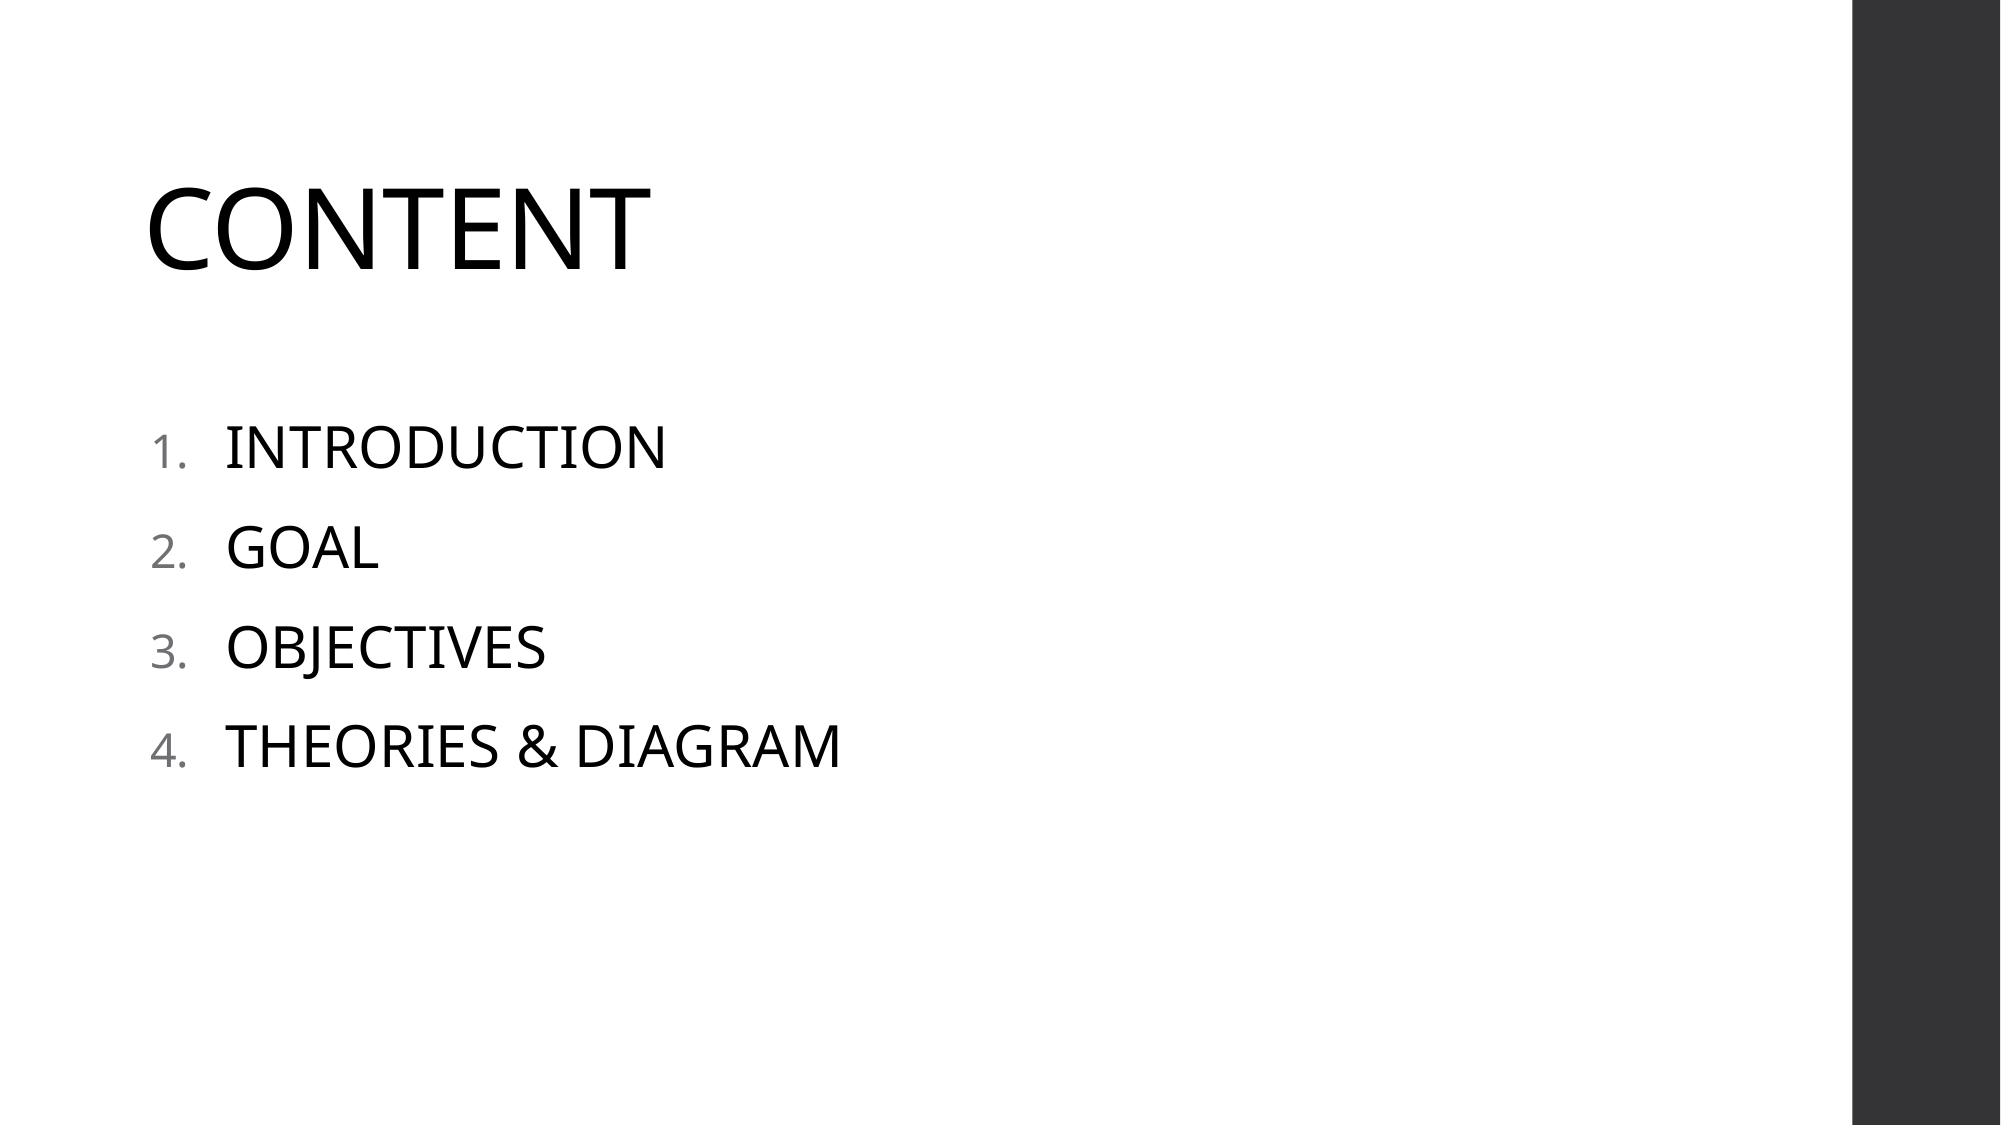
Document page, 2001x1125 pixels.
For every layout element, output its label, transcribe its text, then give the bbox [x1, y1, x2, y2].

list INTRODUCTION GOAL OBJECTIVES THEORIES & DIAGRAM [128, 407, 1828, 1074]
title CONTENT [128, 142, 1828, 302]
